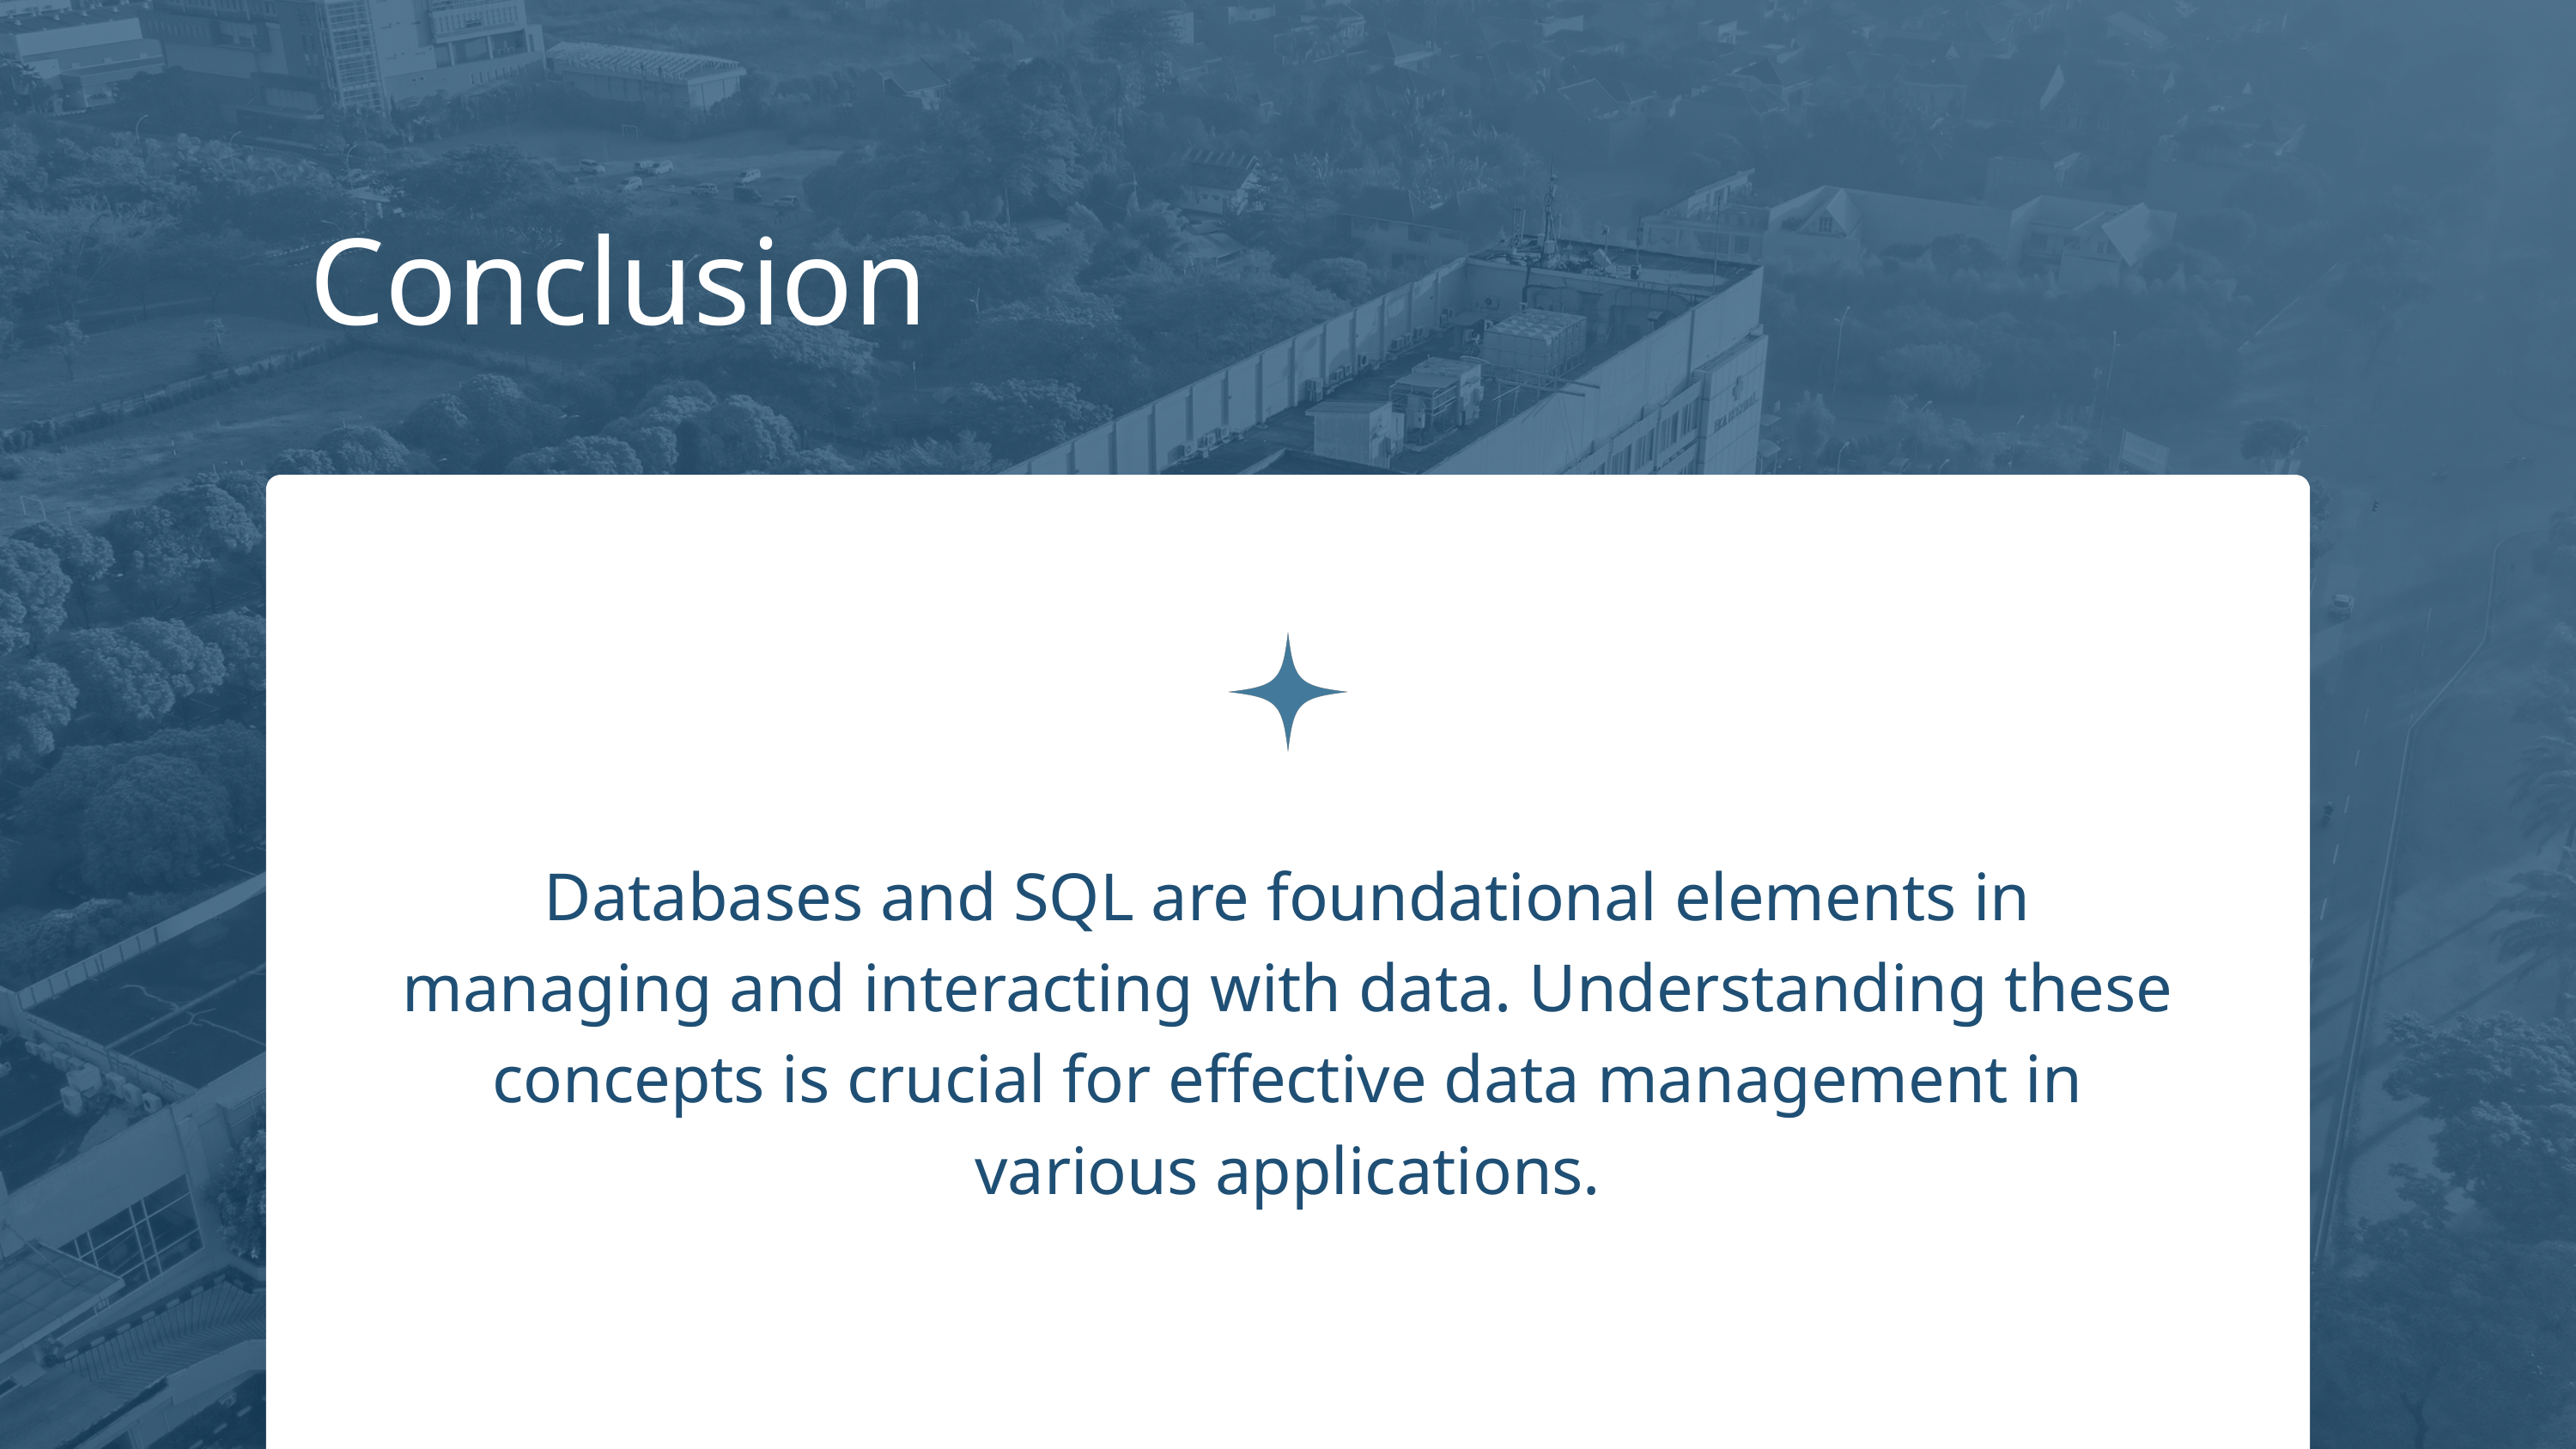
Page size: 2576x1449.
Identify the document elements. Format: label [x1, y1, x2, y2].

text_box [0, 0, 2576, 1449]
text_box [265, 474, 2311, 1449]
